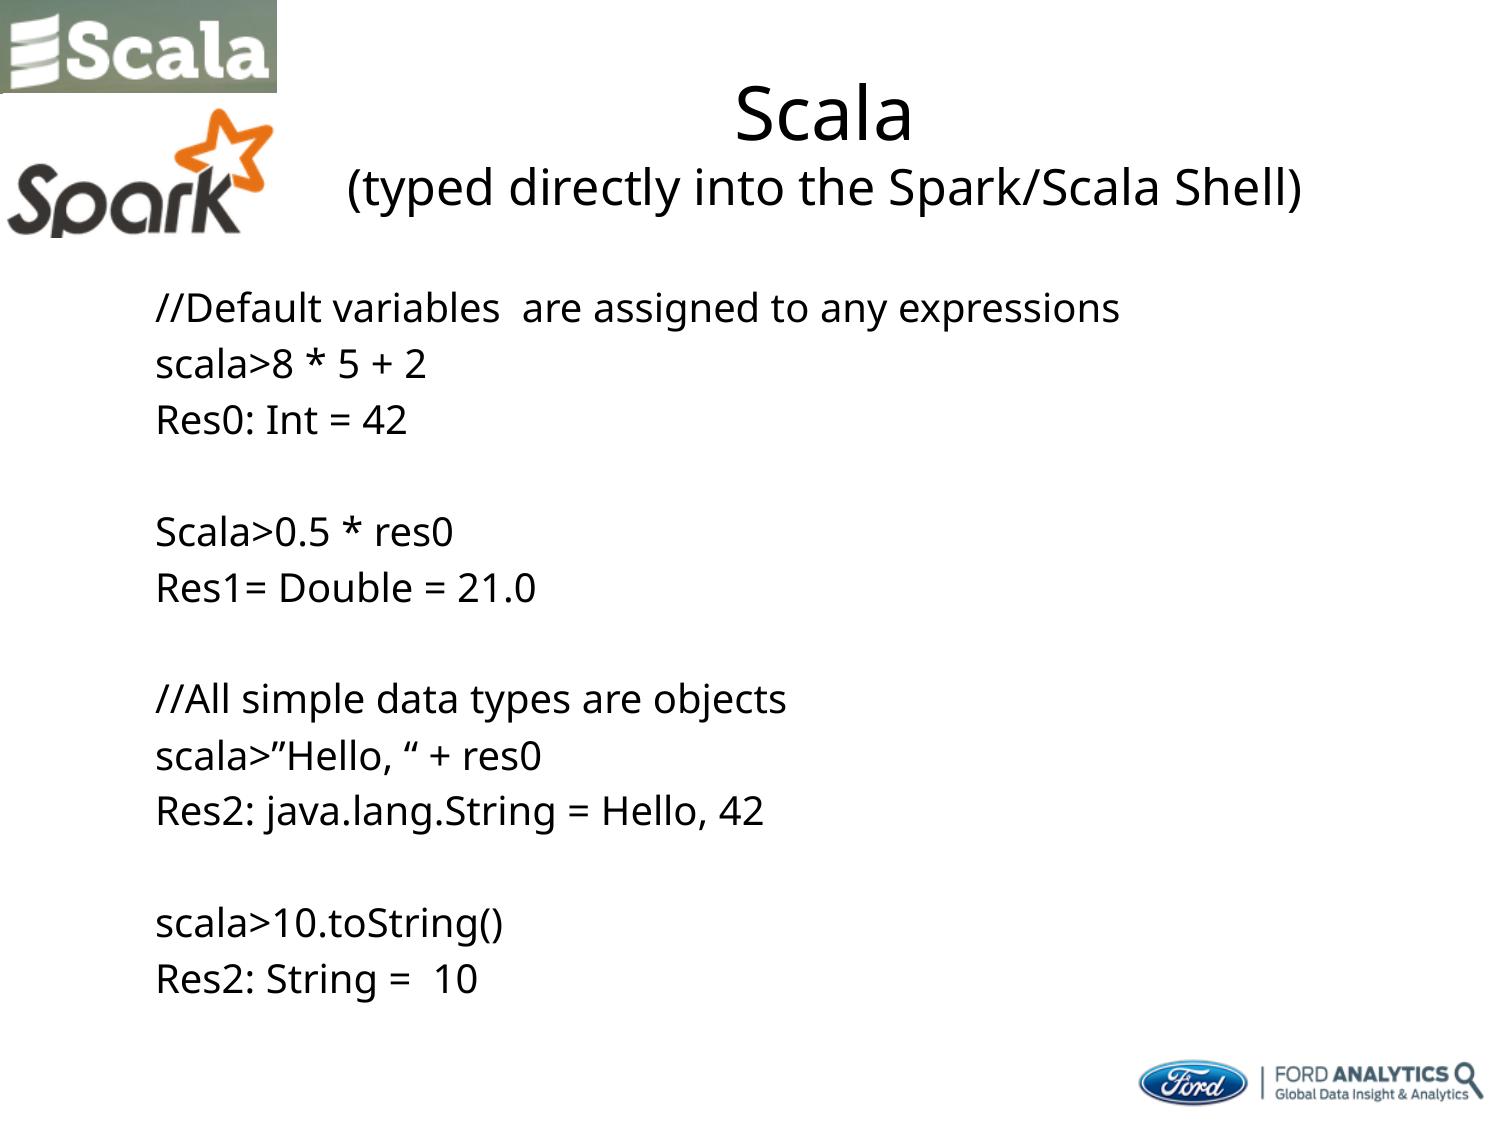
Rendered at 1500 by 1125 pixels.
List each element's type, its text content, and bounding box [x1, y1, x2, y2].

picture [1136, 1057, 1497, 1108]
list //Default variables are assigned to any expressions scala>8 * 5 + 2 Res0: Int = 42 Scala>0.5 * res0 Res1= Double = 21.0 //All simple data types are objects scala>”Hello, “ + res0 Res2: java.lang.String = Hello, 42 scala>10.toString() Res2: String = 10 [139, 275, 1500, 1018]
title Scala (typed directly into the Spark/Scala Shell) [280, 46, 1500, 235]
picture [0, 0, 277, 238]
